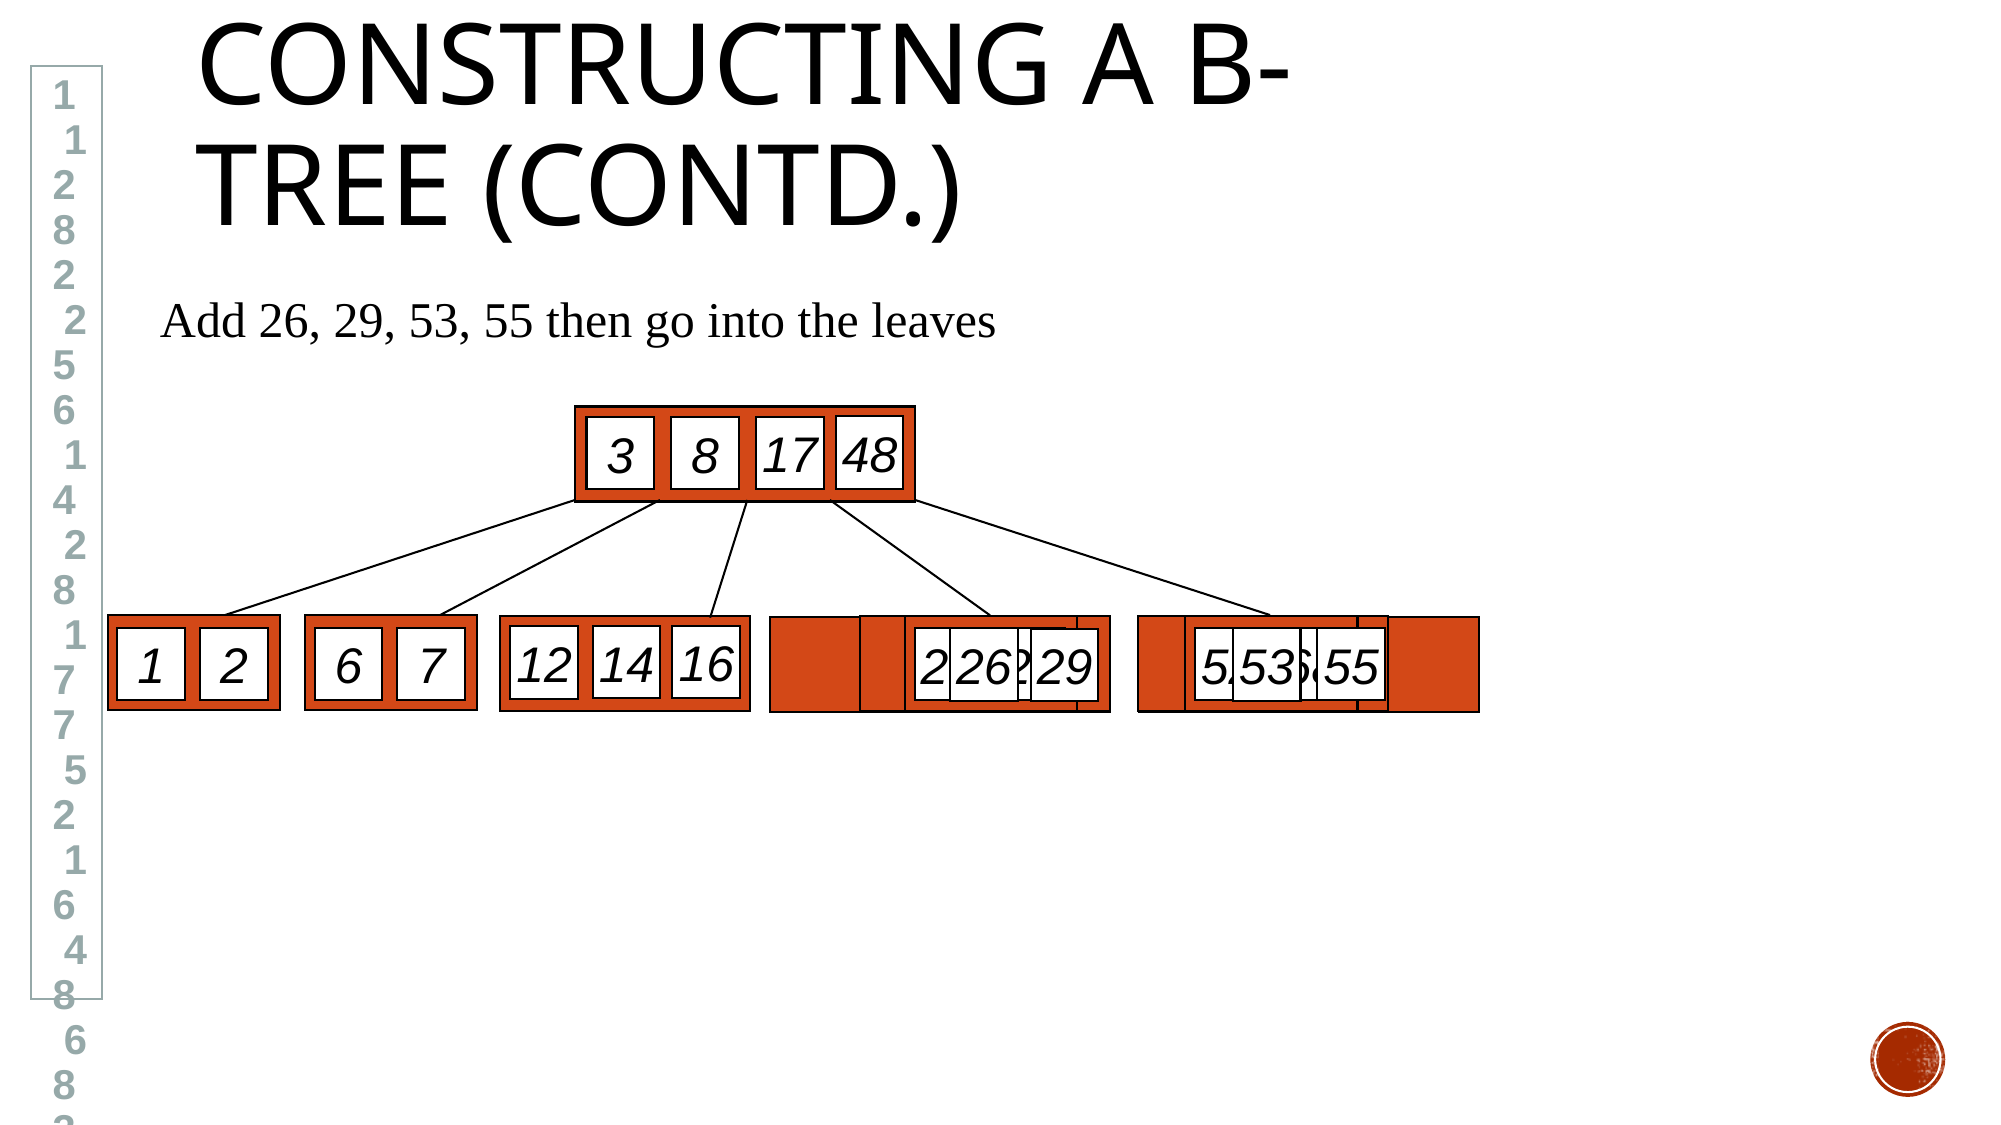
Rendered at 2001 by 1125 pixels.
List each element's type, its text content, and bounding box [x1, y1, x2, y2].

text_box 2 [200, 627, 268, 701]
text_box 6 [314, 627, 383, 701]
text_box 16 [672, 625, 741, 699]
text_box 25 [914, 628, 950, 701]
text_box 17 [755, 416, 824, 489]
text_box 14 [592, 625, 661, 699]
text_box 55 [1317, 628, 1385, 701]
text_box 52 [1194, 628, 1232, 701]
text_box [769, 616, 860, 712]
text_box [860, 616, 1111, 712]
text_box 12 [510, 626, 579, 699]
text_box 26 [950, 628, 1018, 701]
text_box [107, 615, 281, 711]
text_box Add 26, 29, 53, 55 then go into the leaves [145, 279, 1012, 355]
text_box [1358, 615, 1388, 711]
text_box 48 [835, 416, 904, 489]
text_box [500, 616, 750, 712]
text_box 28 [1018, 628, 1030, 701]
text_box 1 12 8 2 25 6 14 28 17 7 52 16 48 68 3 26 29 53 55 45 [31, 65, 102, 1000]
text_box 7 [397, 627, 466, 701]
text_box [1139, 616, 1480, 712]
text_box 3 [586, 417, 655, 490]
text_box [575, 406, 916, 502]
text_box [1185, 615, 1358, 711]
text_box [1137, 615, 1185, 711]
text_box 68 [1301, 628, 1317, 701]
text_box 1 [117, 627, 186, 701]
text_box 8 [671, 416, 739, 490]
text_box [304, 615, 478, 711]
text_box 53 [1232, 628, 1301, 701]
title Constructing a B-tree (contd.) [180, 34, 1540, 223]
text_box 29 [1030, 628, 1099, 701]
text_box [904, 615, 1078, 711]
